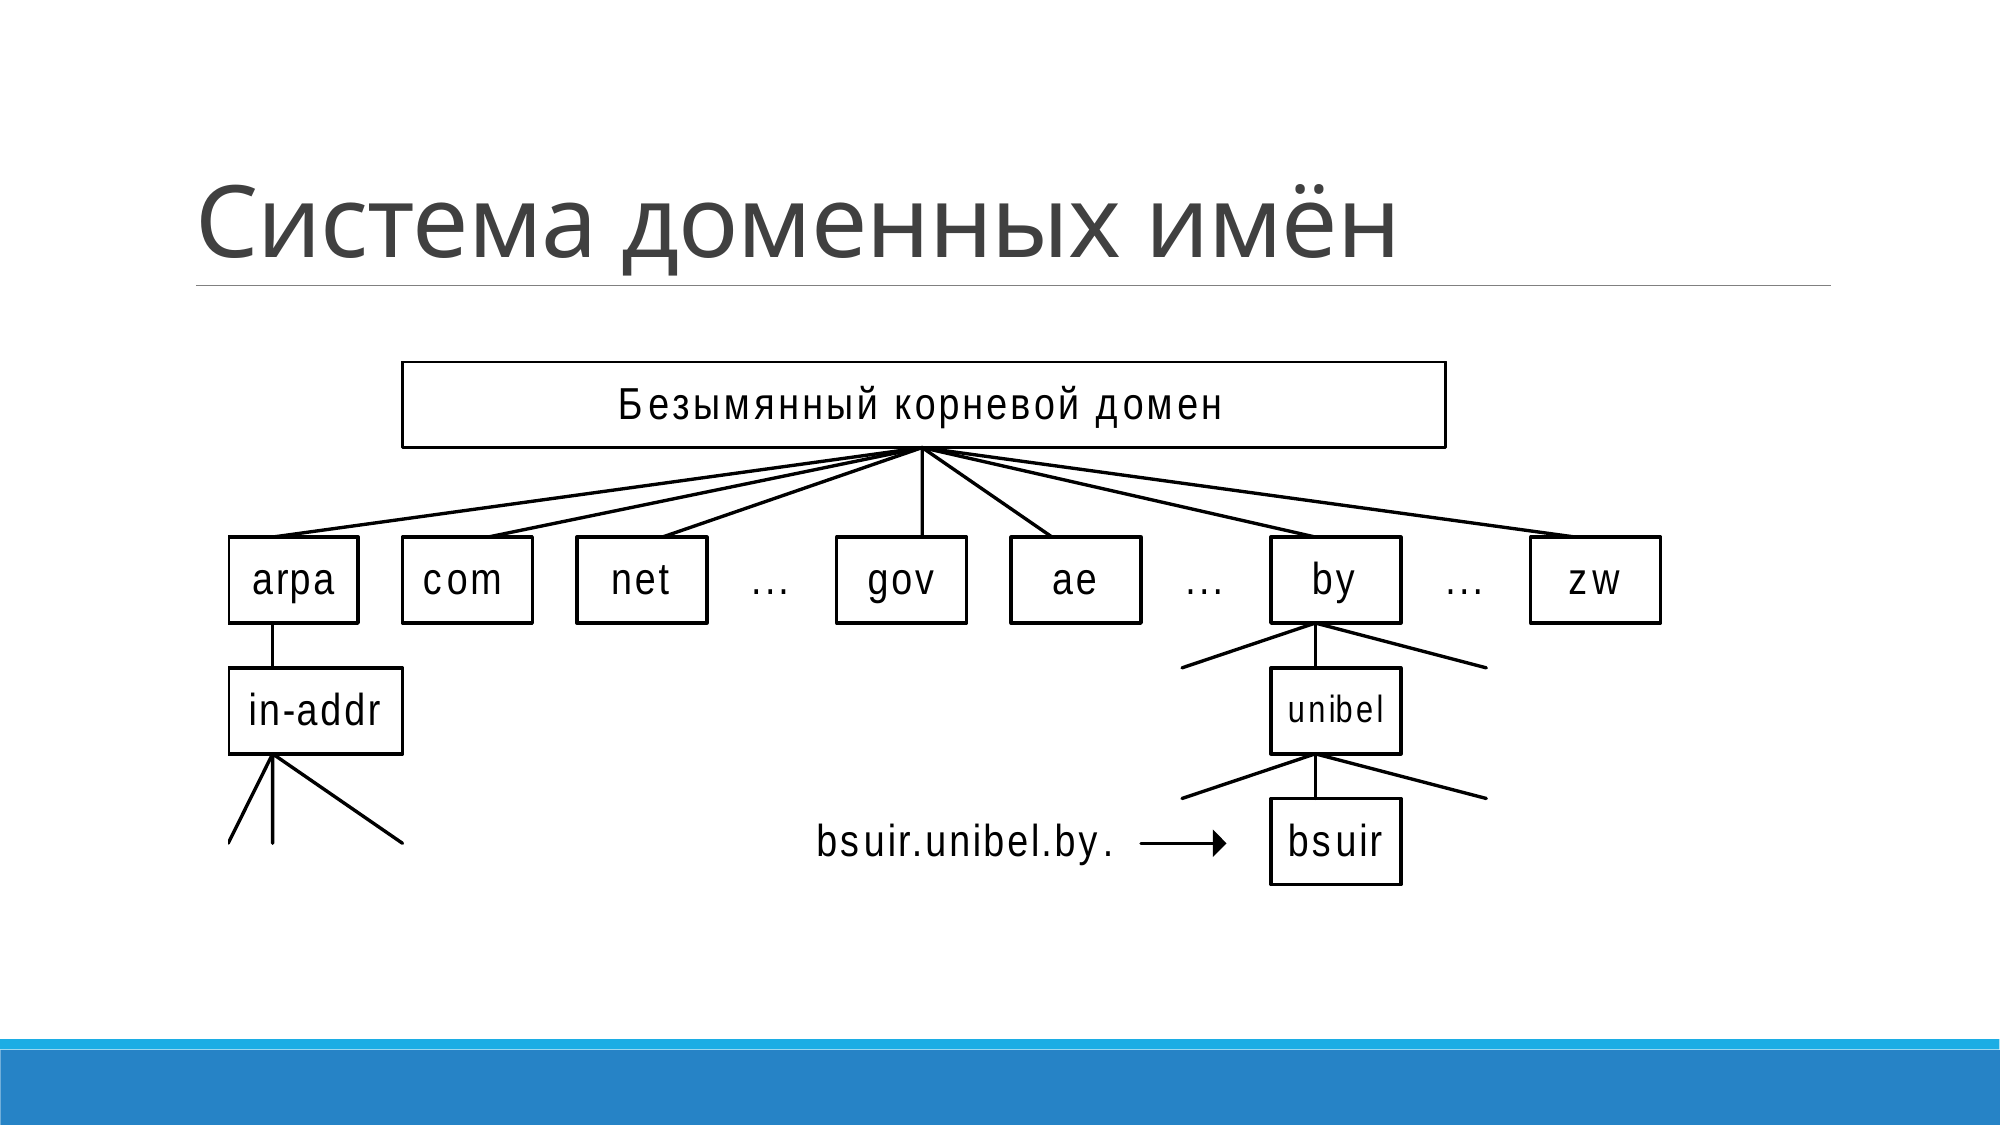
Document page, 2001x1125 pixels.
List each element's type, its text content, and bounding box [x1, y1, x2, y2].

picture [227, 361, 1670, 892]
title Система доменных имён [180, 47, 1830, 285]
